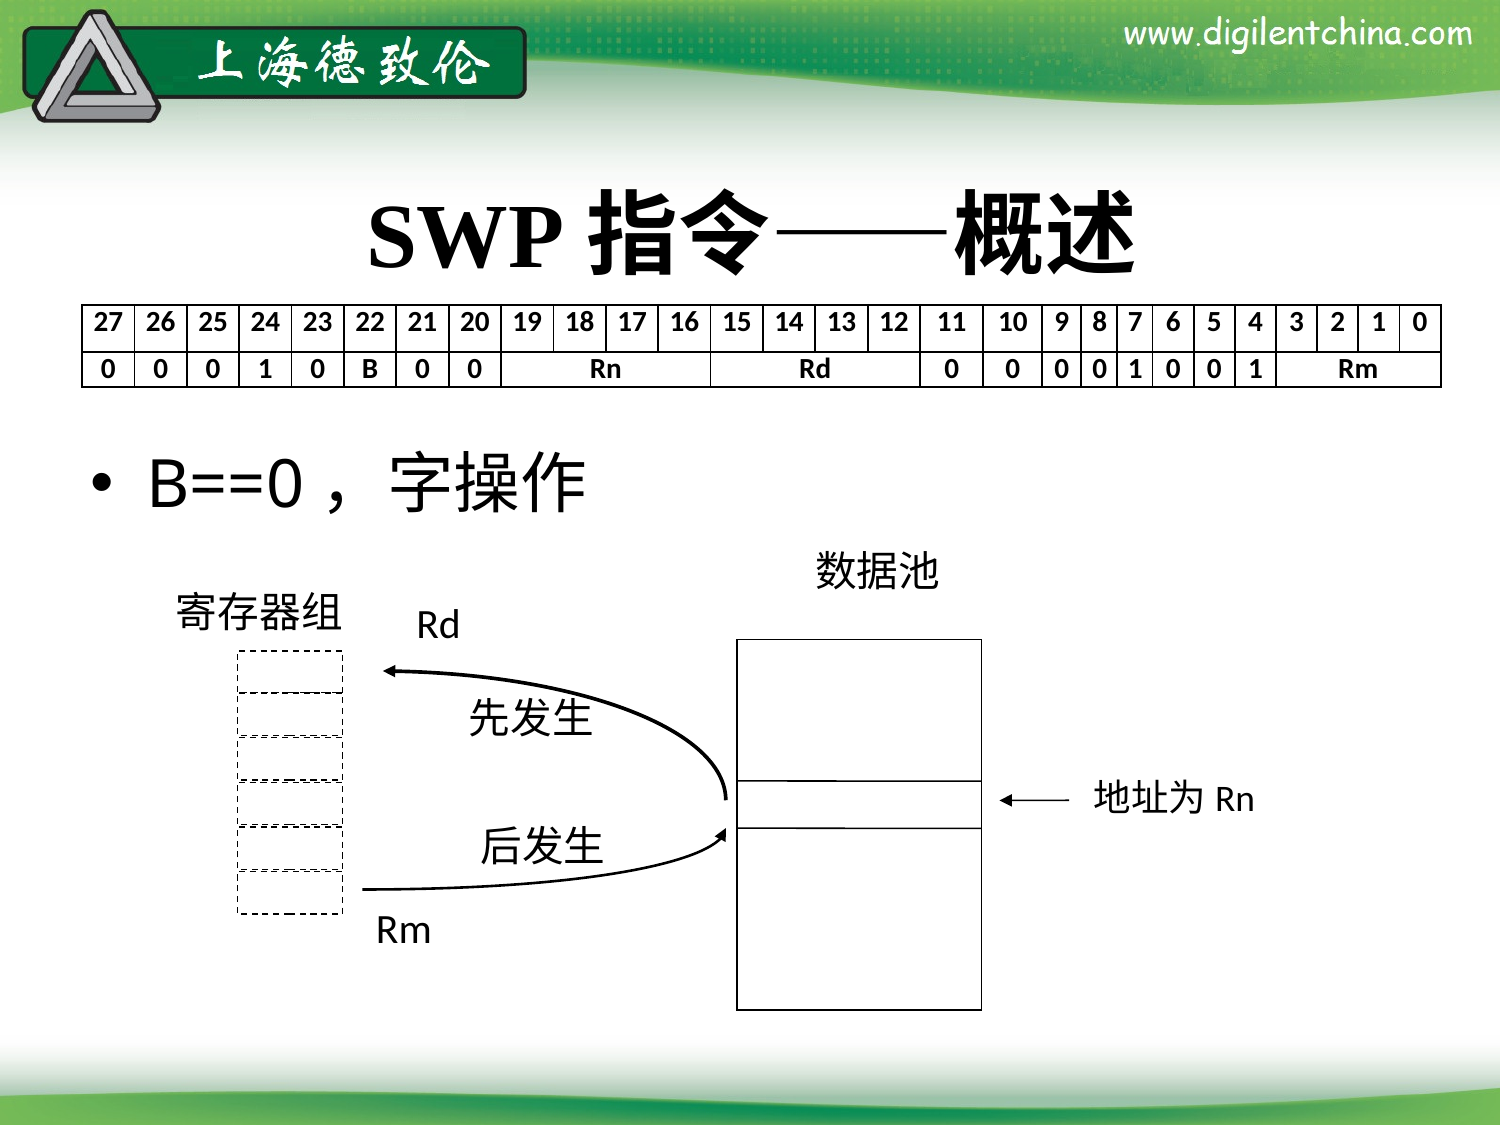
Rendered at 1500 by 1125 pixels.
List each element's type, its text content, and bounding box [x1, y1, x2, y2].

table_header 2 [1318, 306, 1357, 351]
table_header 13 [816, 306, 867, 351]
table_cell Rm [1277, 353, 1440, 386]
table_header 22 [345, 306, 395, 351]
table_header 20 [450, 306, 500, 351]
table_header 24 [240, 306, 291, 351]
table_header 0 [1400, 306, 1440, 351]
table_cell 0 [135, 353, 186, 386]
table_cell 1 [1118, 353, 1152, 386]
table_header 21 [397, 306, 448, 351]
table_header 18 [554, 306, 605, 351]
table_cell 0 [1043, 353, 1080, 386]
table_header 8 [1082, 306, 1116, 351]
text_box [81, 527, 1325, 1087]
table_header 23 [292, 306, 343, 351]
table_header 9 [1043, 306, 1080, 351]
table_header 6 [1153, 306, 1193, 351]
table_header 7 [1118, 306, 1152, 351]
table_header 4 [1236, 306, 1275, 351]
table_cell 0 [1153, 353, 1193, 386]
table_cell Rn [502, 353, 710, 386]
table_header 10 [984, 306, 1041, 351]
table_cell 0 [1195, 353, 1234, 386]
table_header 3 [1277, 306, 1316, 351]
table_cell Rd [711, 353, 919, 386]
table_cell 0 [397, 353, 448, 386]
table_cell 0 [450, 353, 500, 386]
table_cell 0 [1082, 353, 1116, 386]
table_header 14 [764, 306, 814, 351]
table_cell 0 [921, 353, 982, 386]
picture [0, 1, 1500, 1125]
table_header 27 [83, 306, 134, 351]
table_header 26 [135, 306, 186, 351]
table_header 1 [1359, 306, 1399, 351]
table_header 25 [188, 306, 238, 351]
table_header 12 [869, 306, 919, 351]
list B==0，字操作 [75, 433, 1425, 516]
table_header 11 [921, 306, 982, 351]
table_header 15 [711, 306, 762, 351]
table_header 5 [1195, 306, 1234, 351]
table_cell 1 [240, 353, 291, 386]
table_cell B [345, 353, 395, 386]
table_header 19 [502, 306, 553, 351]
table_cell 0 [292, 353, 343, 386]
table_header 16 [659, 306, 710, 351]
table_cell 0 [83, 353, 134, 386]
table_cell 0 [984, 353, 1041, 386]
table_cell 0 [188, 353, 238, 386]
table_cell 1 [1236, 353, 1275, 386]
title SWP指令——概述 [76, 137, 1427, 325]
table_header 17 [607, 306, 657, 351]
